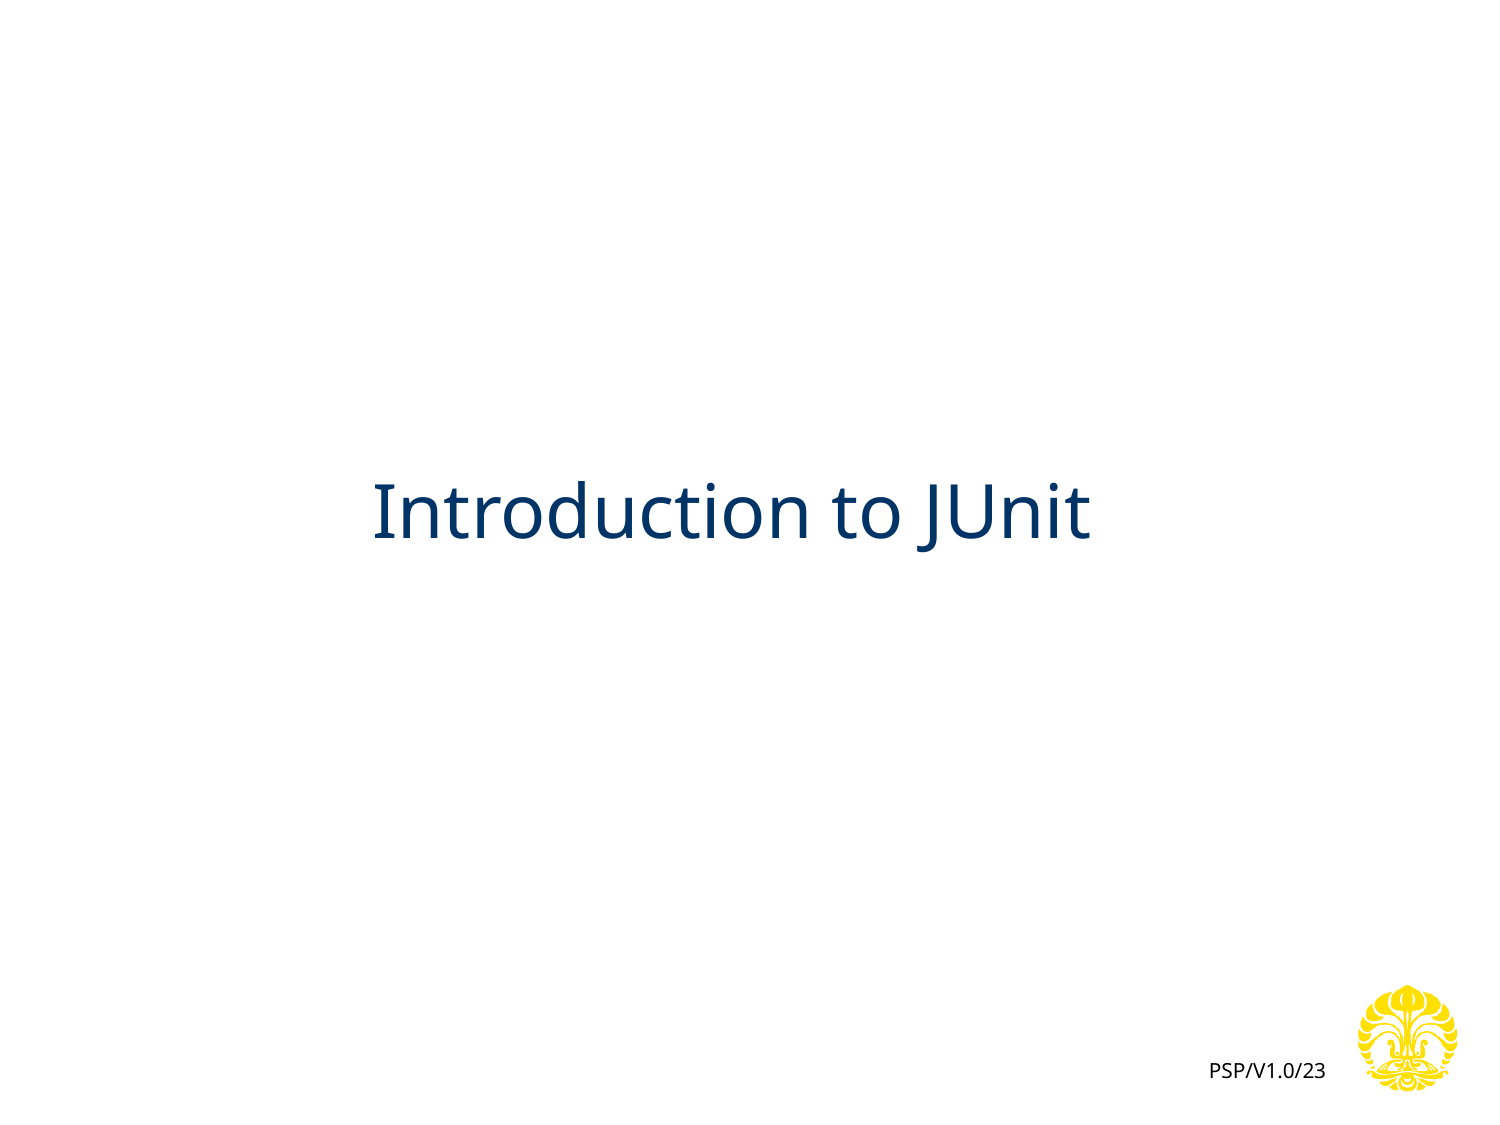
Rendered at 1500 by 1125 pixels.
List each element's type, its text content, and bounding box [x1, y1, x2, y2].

title Introduction to JUnit [62, 456, 1402, 562]
